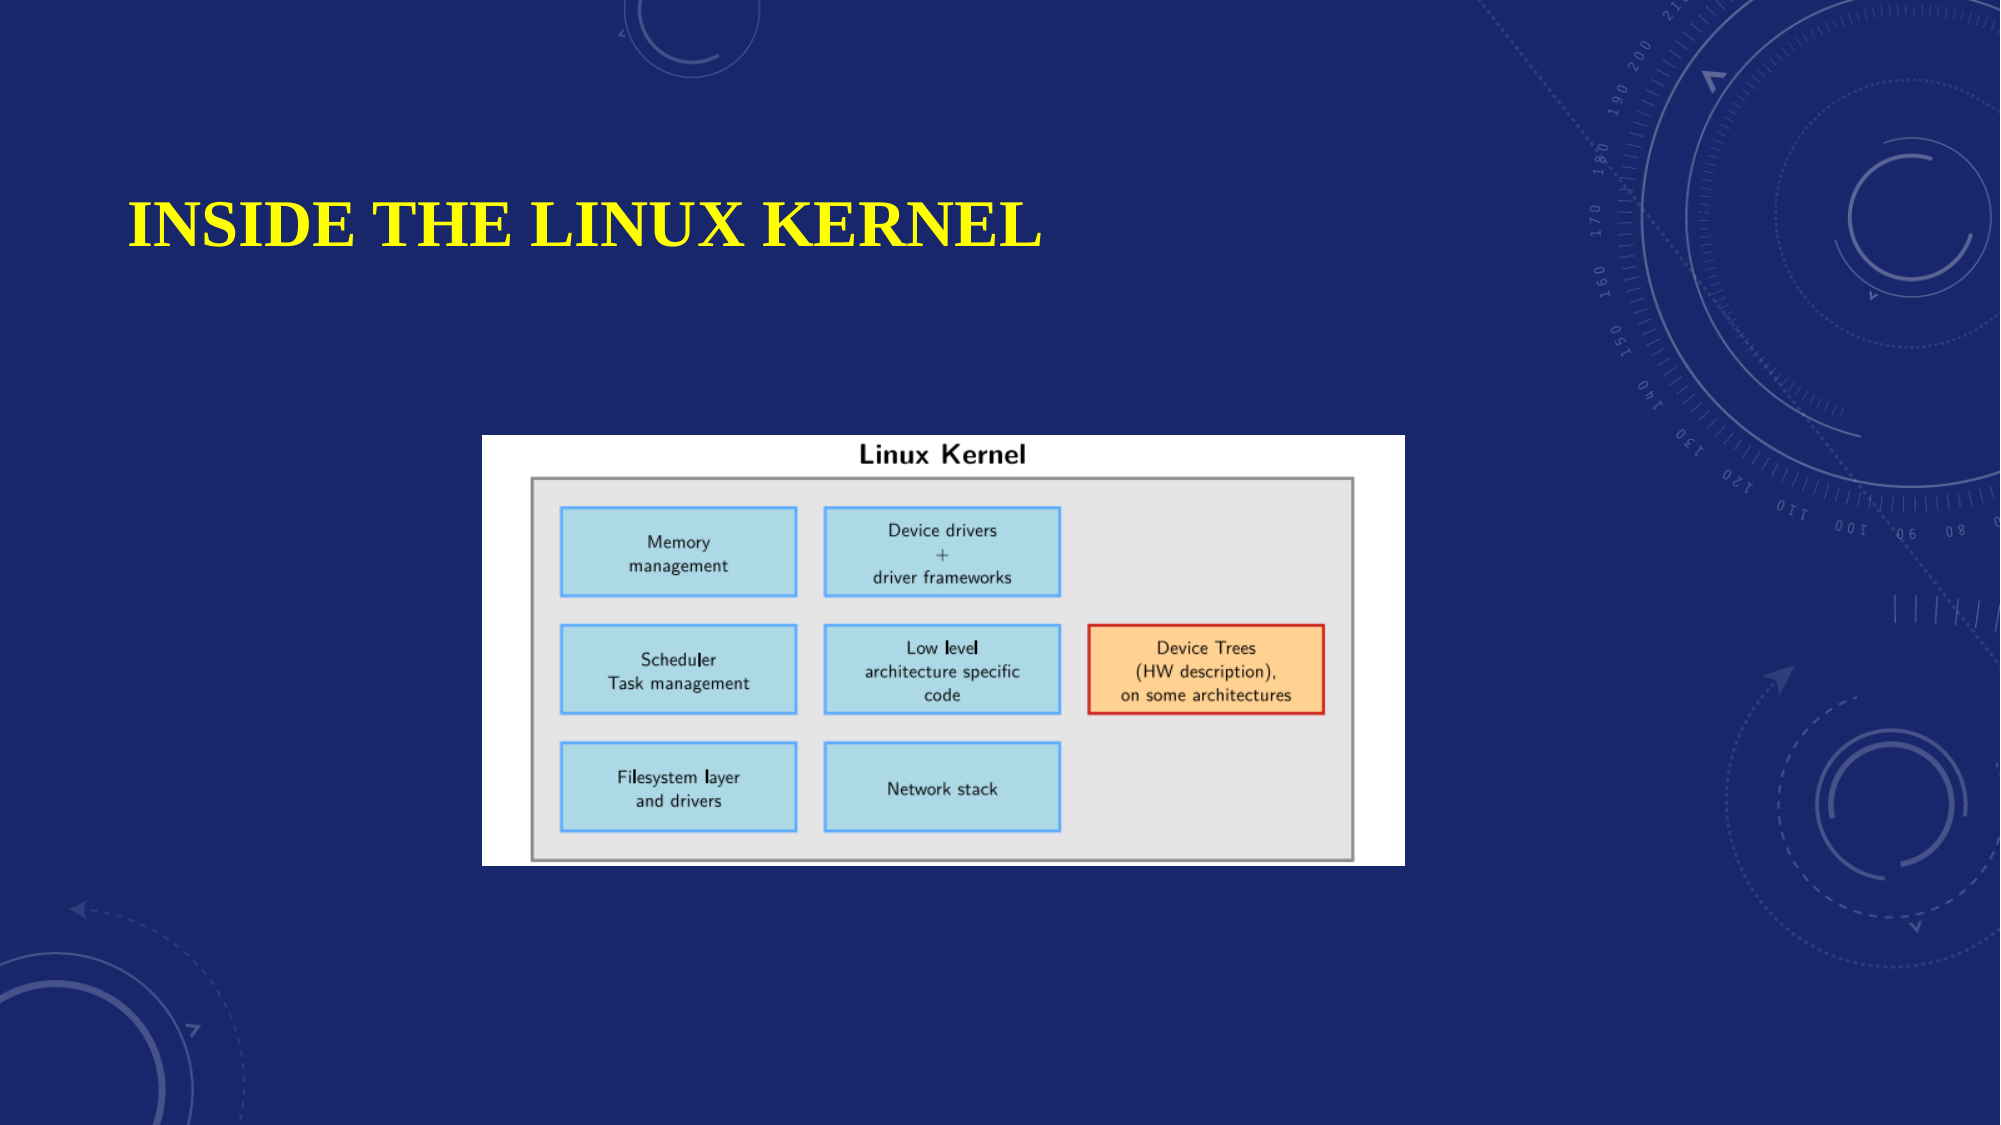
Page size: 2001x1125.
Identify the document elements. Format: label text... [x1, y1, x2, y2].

title inside the Linux kernel [112, 99, 1775, 339]
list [481, 435, 1405, 866]
picture [0, 0, 2000, 1125]
